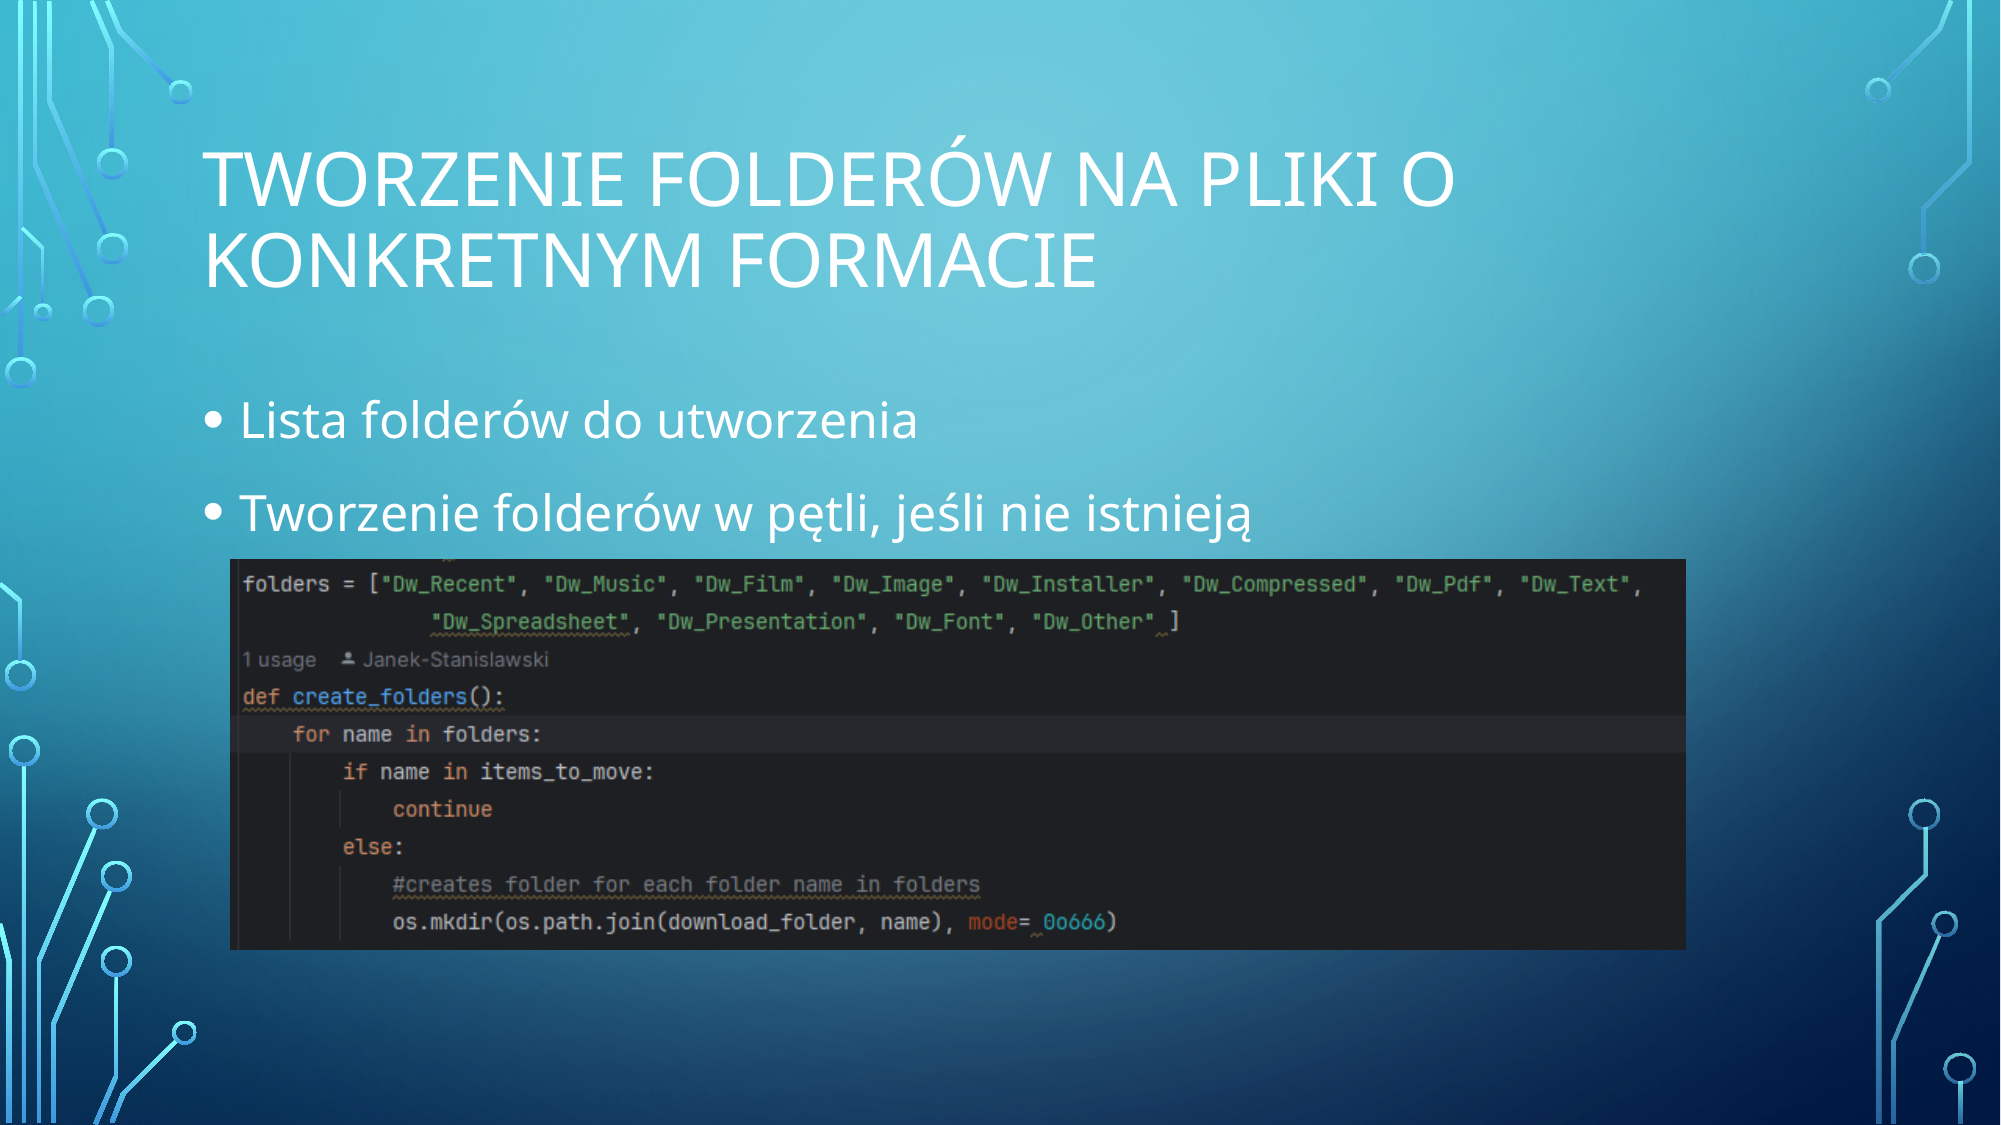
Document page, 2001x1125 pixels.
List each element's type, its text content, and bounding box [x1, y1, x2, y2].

picture [230, 558, 1686, 951]
list Lista folderów do utworzenia Tworzenie folderów w pętli, jeśli nie istnieją [187, 369, 1813, 950]
title Tworzenie folderów na pliki o konkretnym formacie [187, 101, 1813, 344]
